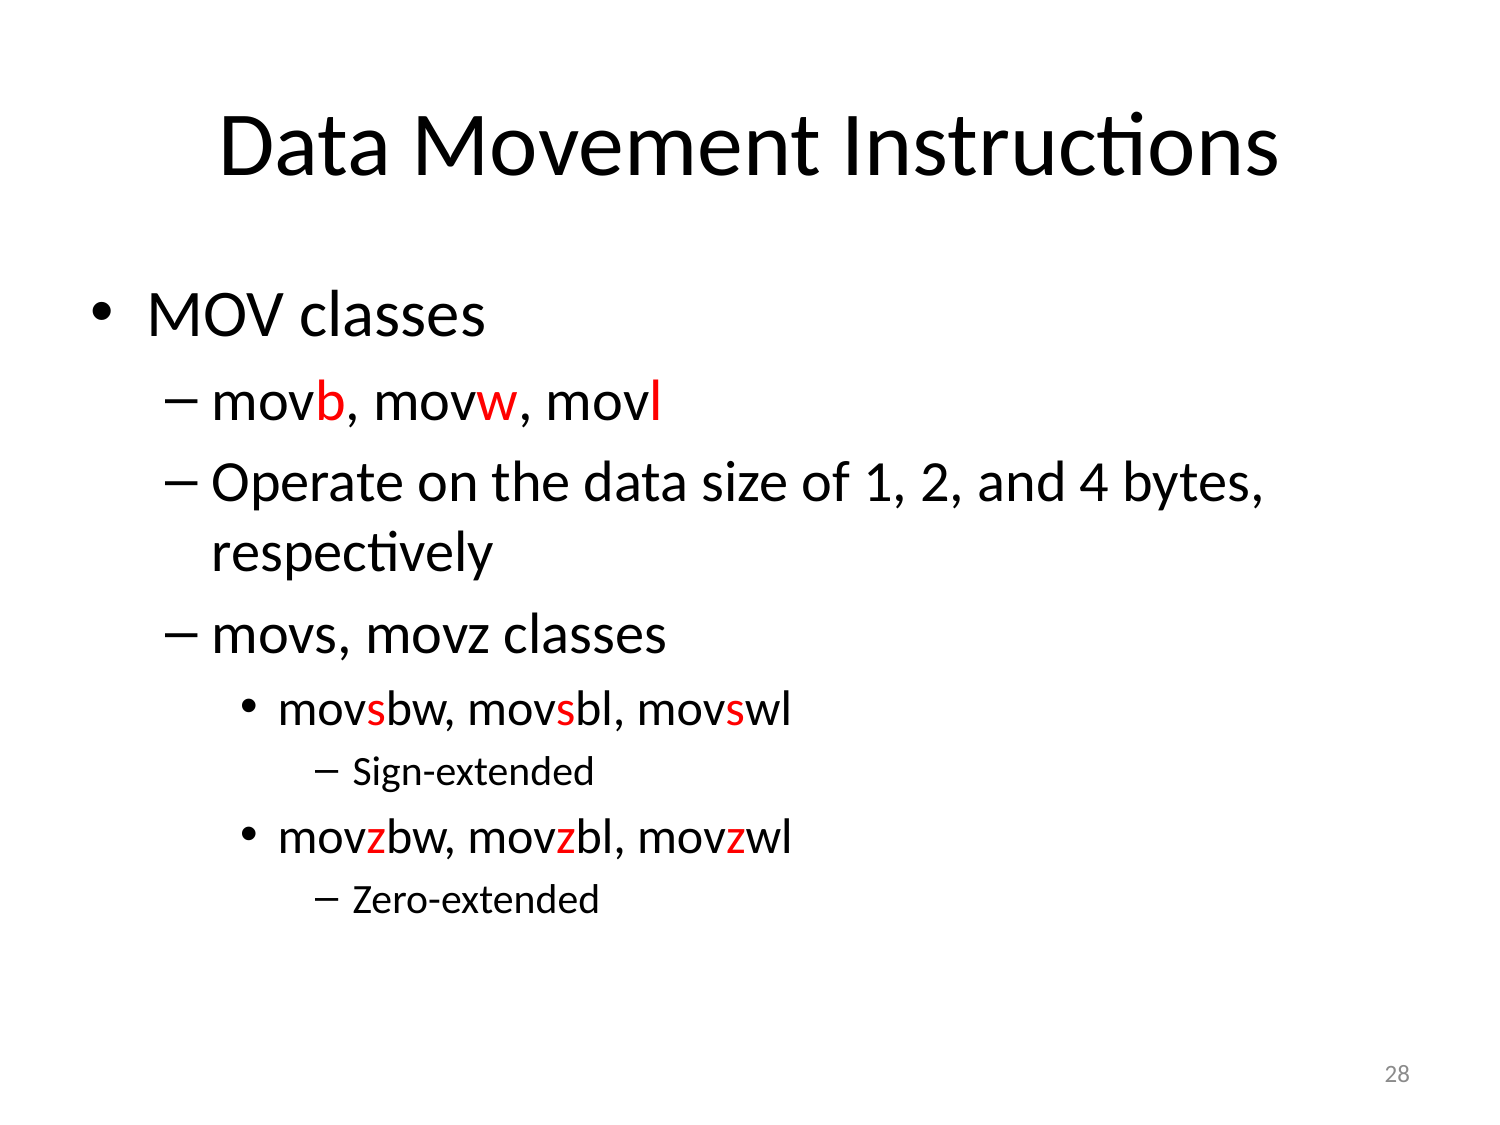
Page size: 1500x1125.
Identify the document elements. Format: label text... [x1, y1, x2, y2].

title Data Movement Instructions [75, 45, 1425, 233]
slide_number 28 [1074, 1042, 1425, 1103]
list MOV classes movb, movw, movl Operate on the data size of 1, 2, and 4 bytes, respectively movs, movz classes movsbw, movsbl, movswl Sign-extended movzbw, movzbl, movzwl Zero-extended [75, 262, 1425, 1005]
